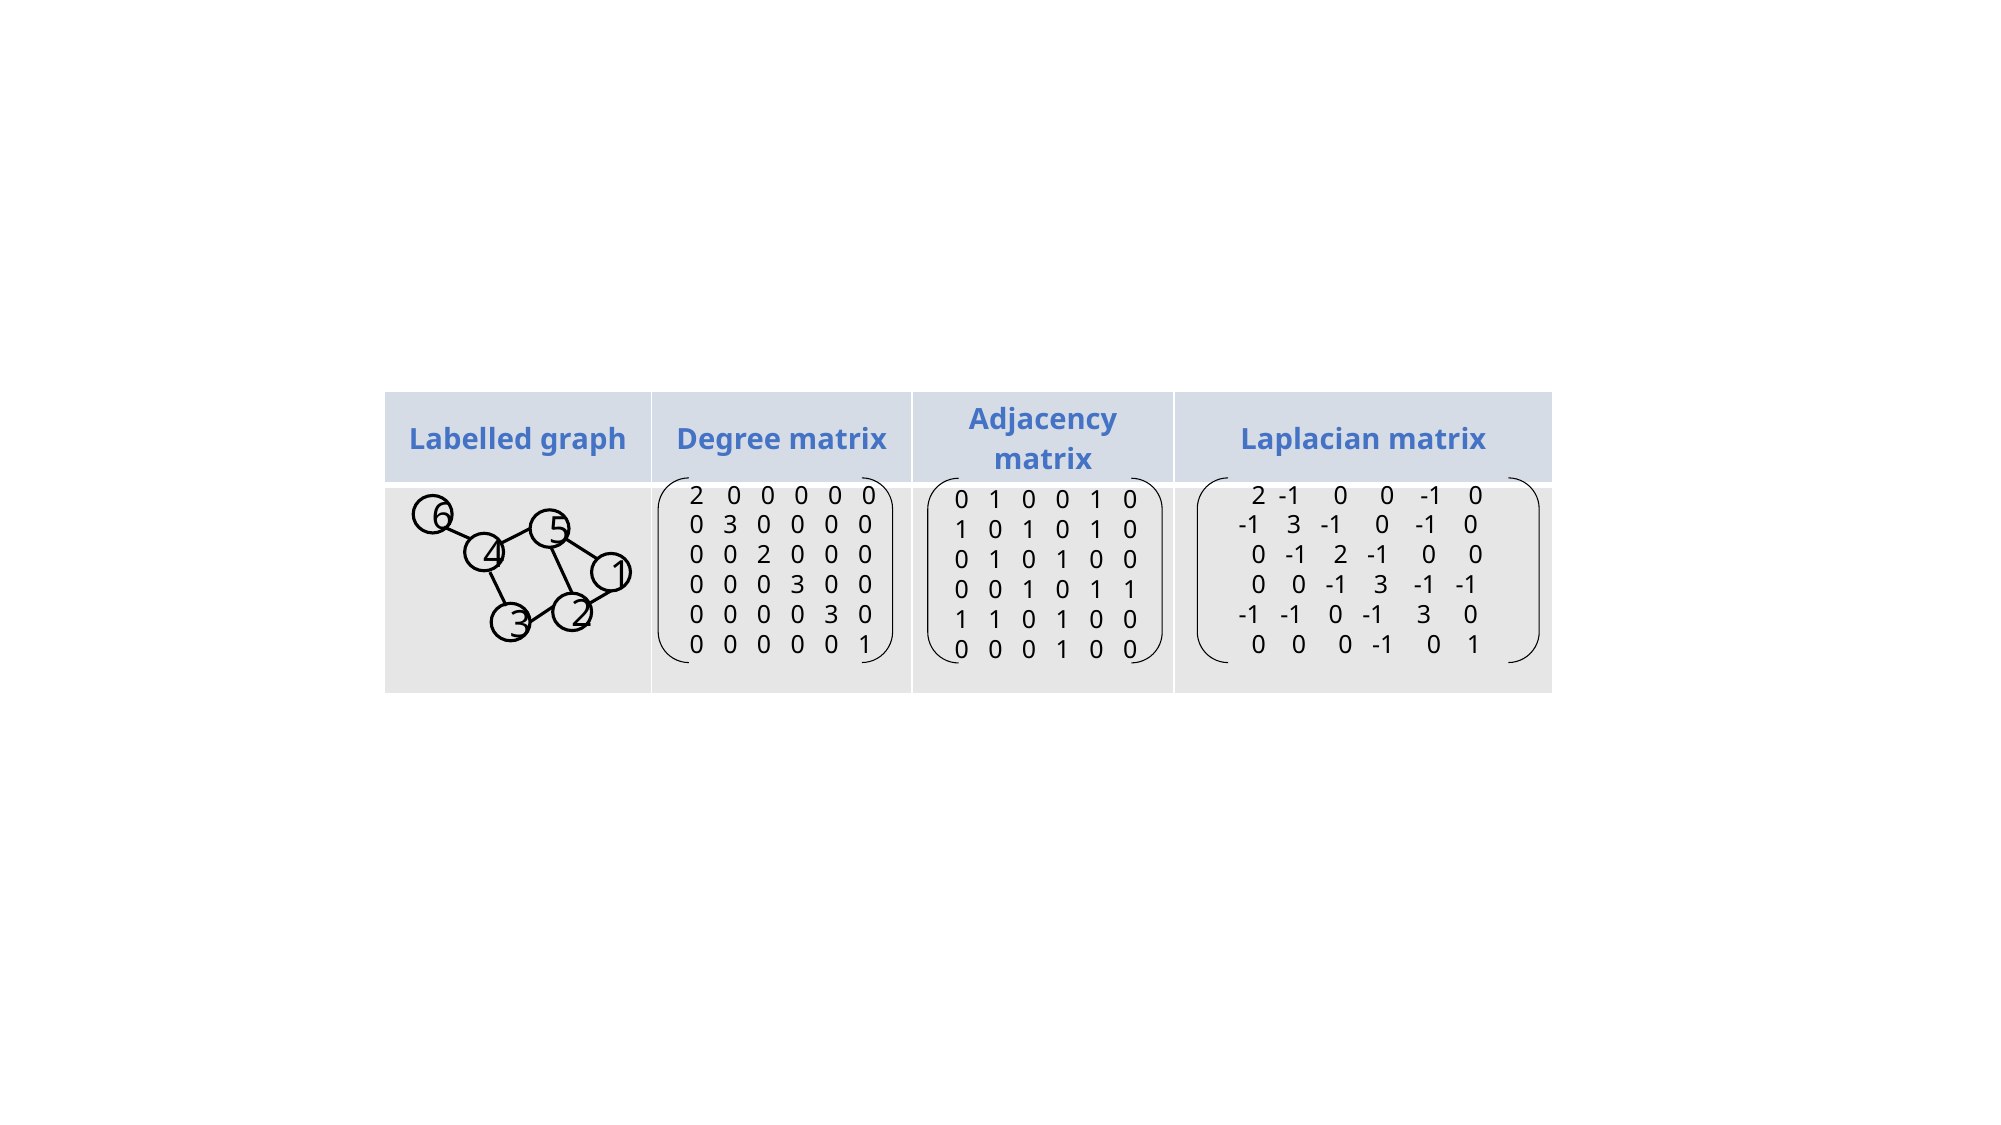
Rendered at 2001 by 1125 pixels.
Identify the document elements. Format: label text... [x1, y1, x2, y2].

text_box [444, 527, 471, 539]
table_header Adjacency matrix [913, 392, 1173, 482]
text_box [564, 537, 598, 559]
text_box [657, 481, 674, 660]
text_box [501, 528, 531, 543]
text_box [1519, 479, 1540, 662]
text_box 5 [529, 508, 571, 549]
table_cell [1175, 488, 1552, 693]
text_box 6 [412, 494, 454, 535]
table_cell [652, 488, 911, 693]
text_box 1 [590, 552, 632, 592]
table_cell [385, 488, 651, 693]
text_box [1196, 477, 1223, 663]
text_box [932, 484, 939, 657]
text_box 0 0 0 0 0 0 3 0 0 0 0 0 0 2 0 0 0 0 0 0 3 0 0 0 0 0 0 3 0 0 0 0 0 0 1 [674, 471, 932, 667]
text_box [551, 547, 573, 594]
text_box 3 [490, 602, 531, 642]
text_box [529, 605, 555, 622]
text_box 2 -1 0 0 -1 0 -1 3 -1 0 -1 0 0 -1 2 -1 0 0 0 0 -1 3 -1 -1 -1 -1 0 -1 3 0 0 0 0 -1 0 1 [1223, 471, 1519, 667]
text_box 2 [553, 592, 593, 632]
table_header Labelled graph [385, 392, 651, 482]
table_cell [913, 651, 1173, 693]
text_box 0 1 0 0 1 0 1 0 1 0 1 0 0 1 0 1 0 0 0 0 1 0 1 1 1 1 0 1 0 0 0 0 0 1 0 0 [939, 476, 1196, 671]
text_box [590, 590, 611, 603]
table_header Degree matrix [652, 392, 911, 482]
table_header Laplacian matrix [1175, 392, 1552, 482]
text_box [489, 572, 507, 606]
text_box 4 [463, 532, 505, 572]
